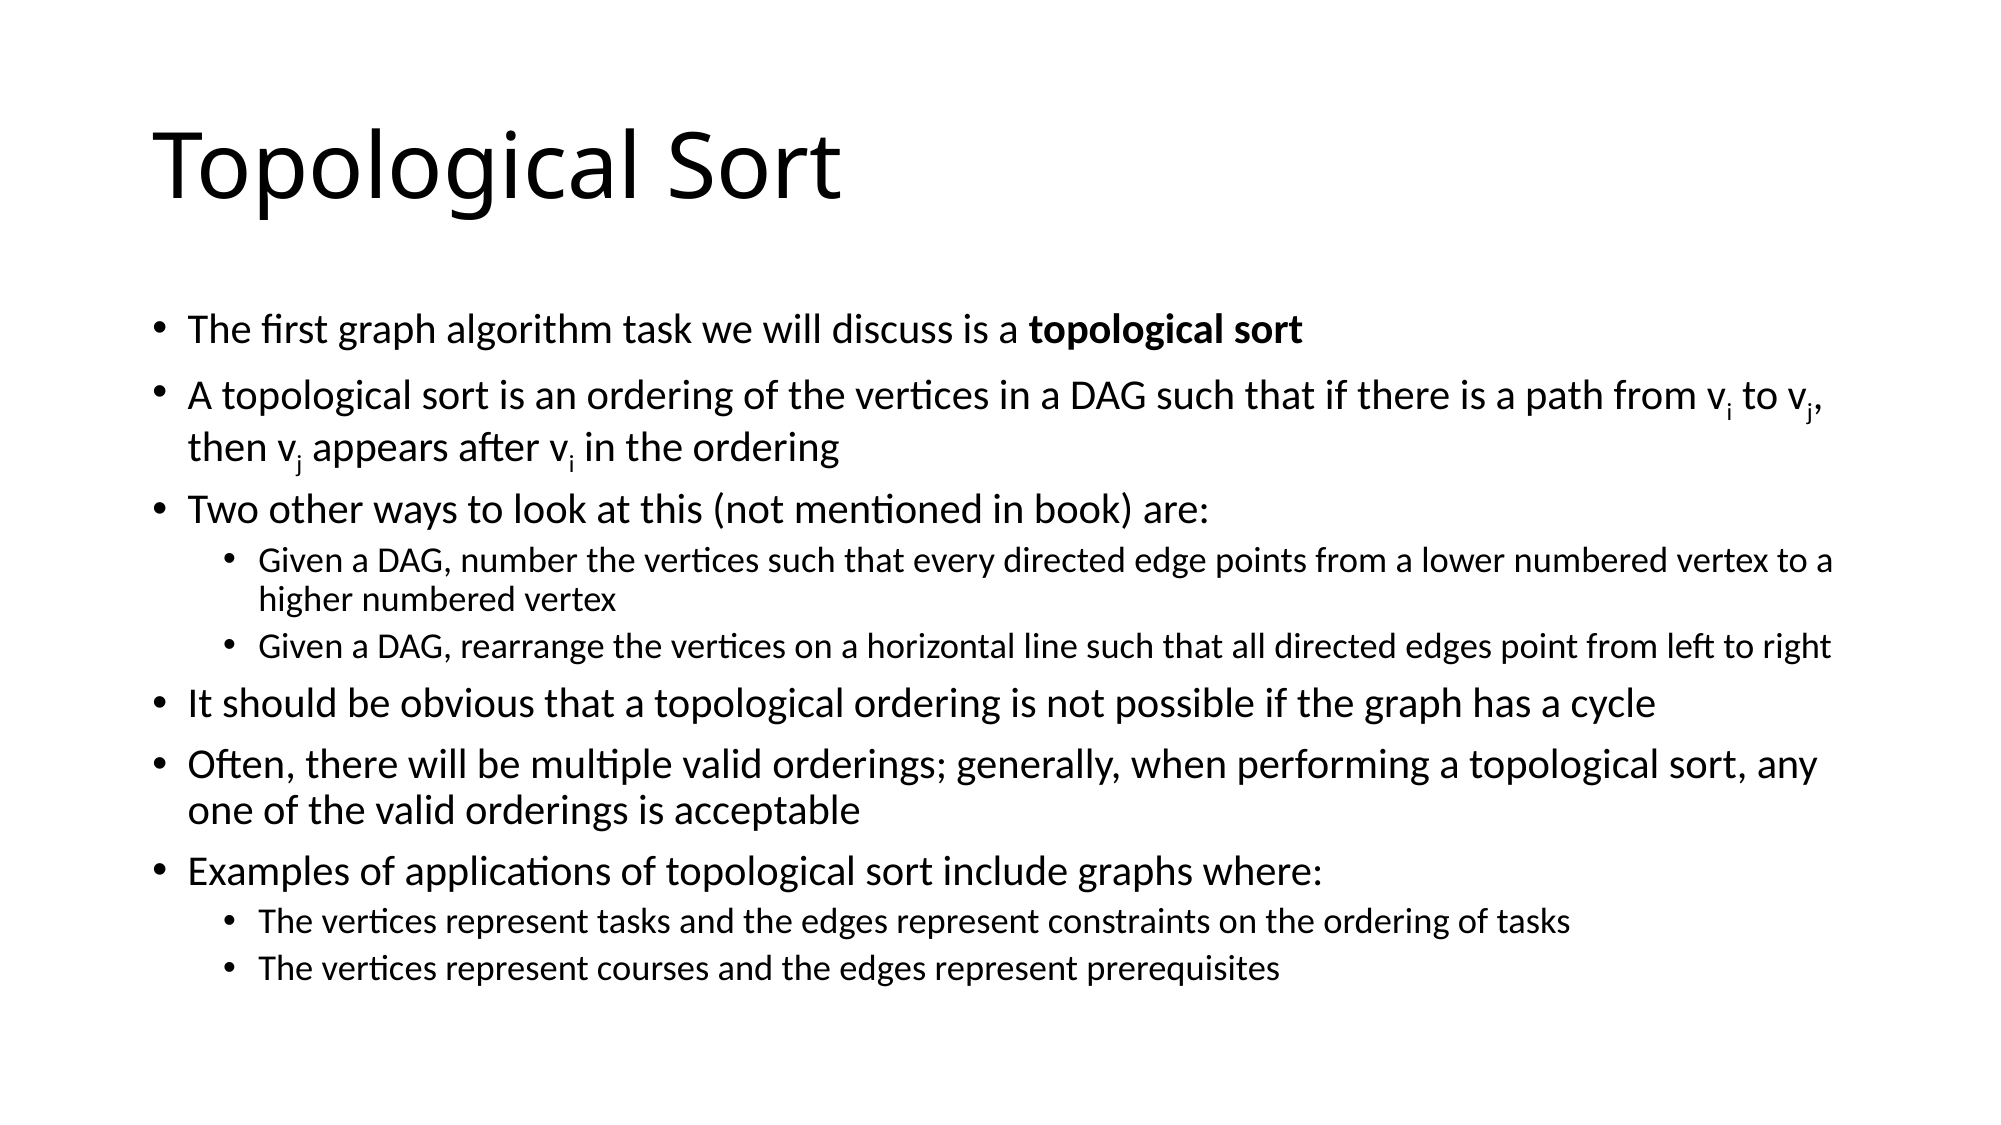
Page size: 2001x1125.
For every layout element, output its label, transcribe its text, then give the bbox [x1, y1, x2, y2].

title Topological Sort [137, 59, 1863, 278]
list The first graph algorithm task we will discuss is a topological sort A topological sort is an ordering of the vertices in a DAG such that if there is a path from vi to vj, then vj appears after vi in the ordering Two other ways to look at this (not mentioned in book) are: Given a DAG, number the vertices such that every directed edge points from a lower numbered vertex to a higher numbered vertex Given a DAG, rearrange the vertices on a horizontal line such that all directed edges point from left to right It should be obvious that a topological ordering is not possible if the graph has a cycle Often, there will be multiple valid orderings; generally, when performing a topological sort, any one of the valid orderings is acceptable Examples of applications of topological sort include graphs where: The vertices represent tasks and the edges represent constraints on the ordering of tasks The vertices represent courses and the edges represent prerequisites [137, 299, 1863, 1014]
